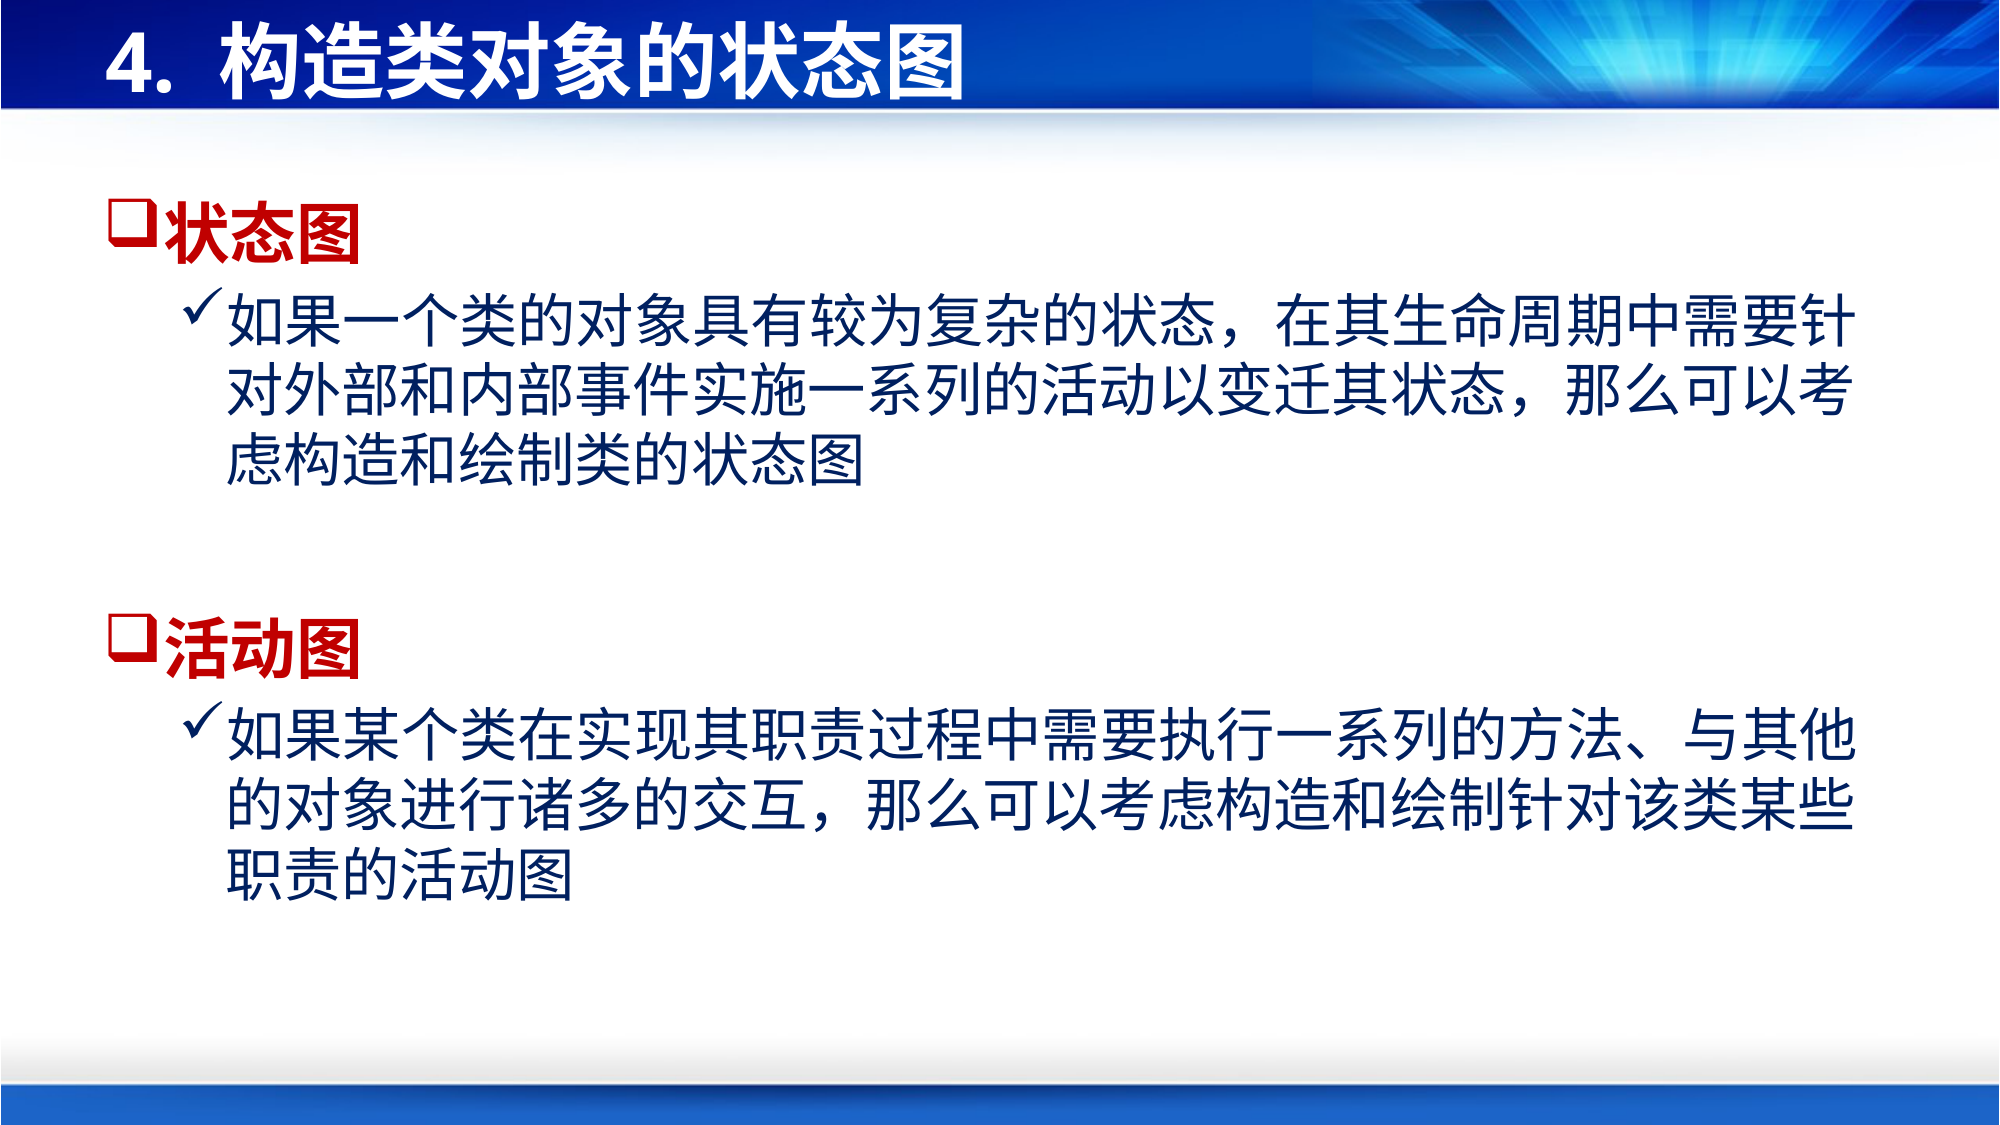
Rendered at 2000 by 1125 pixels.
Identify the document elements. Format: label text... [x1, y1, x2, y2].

picture [1, 0, 1999, 1125]
list 状态图 如果一个类的对象具有较为复杂的状态，在其生命周期中需要针对外部和内部事件实施一系列的活动以变迁其状态，那么可以考虑构造和绘制类的状态图 活动图 如果某个类在实现其职责过程中需要执行一系列的方法、与其他的对象进行诸多的交互，那么可以考虑构造和绘制针对该类某些职责的活动图 [88, 184, 1880, 1012]
title 4. 构造类对象的状态图 [90, 1, 1880, 118]
